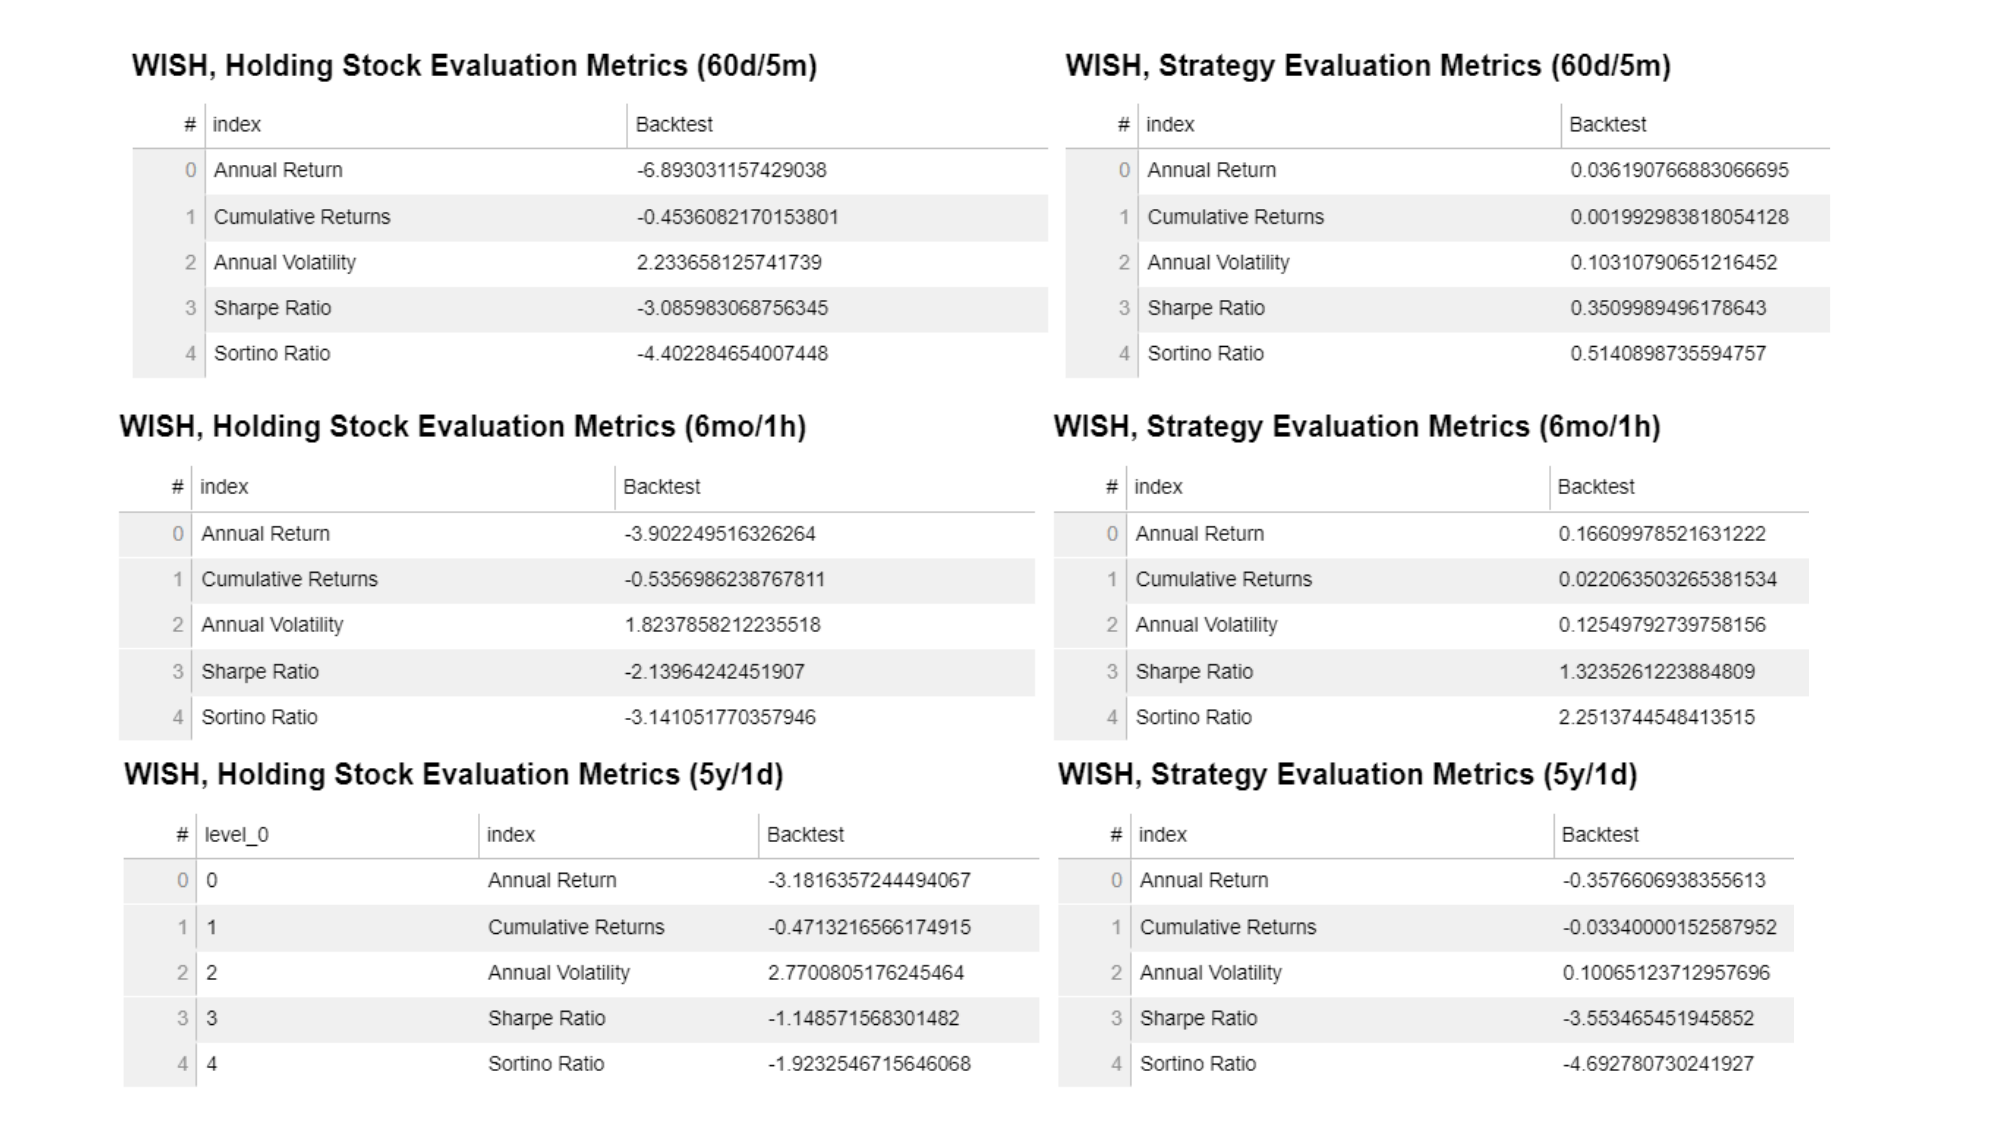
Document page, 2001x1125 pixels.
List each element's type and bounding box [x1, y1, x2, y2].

picture [87, 32, 1831, 1093]
